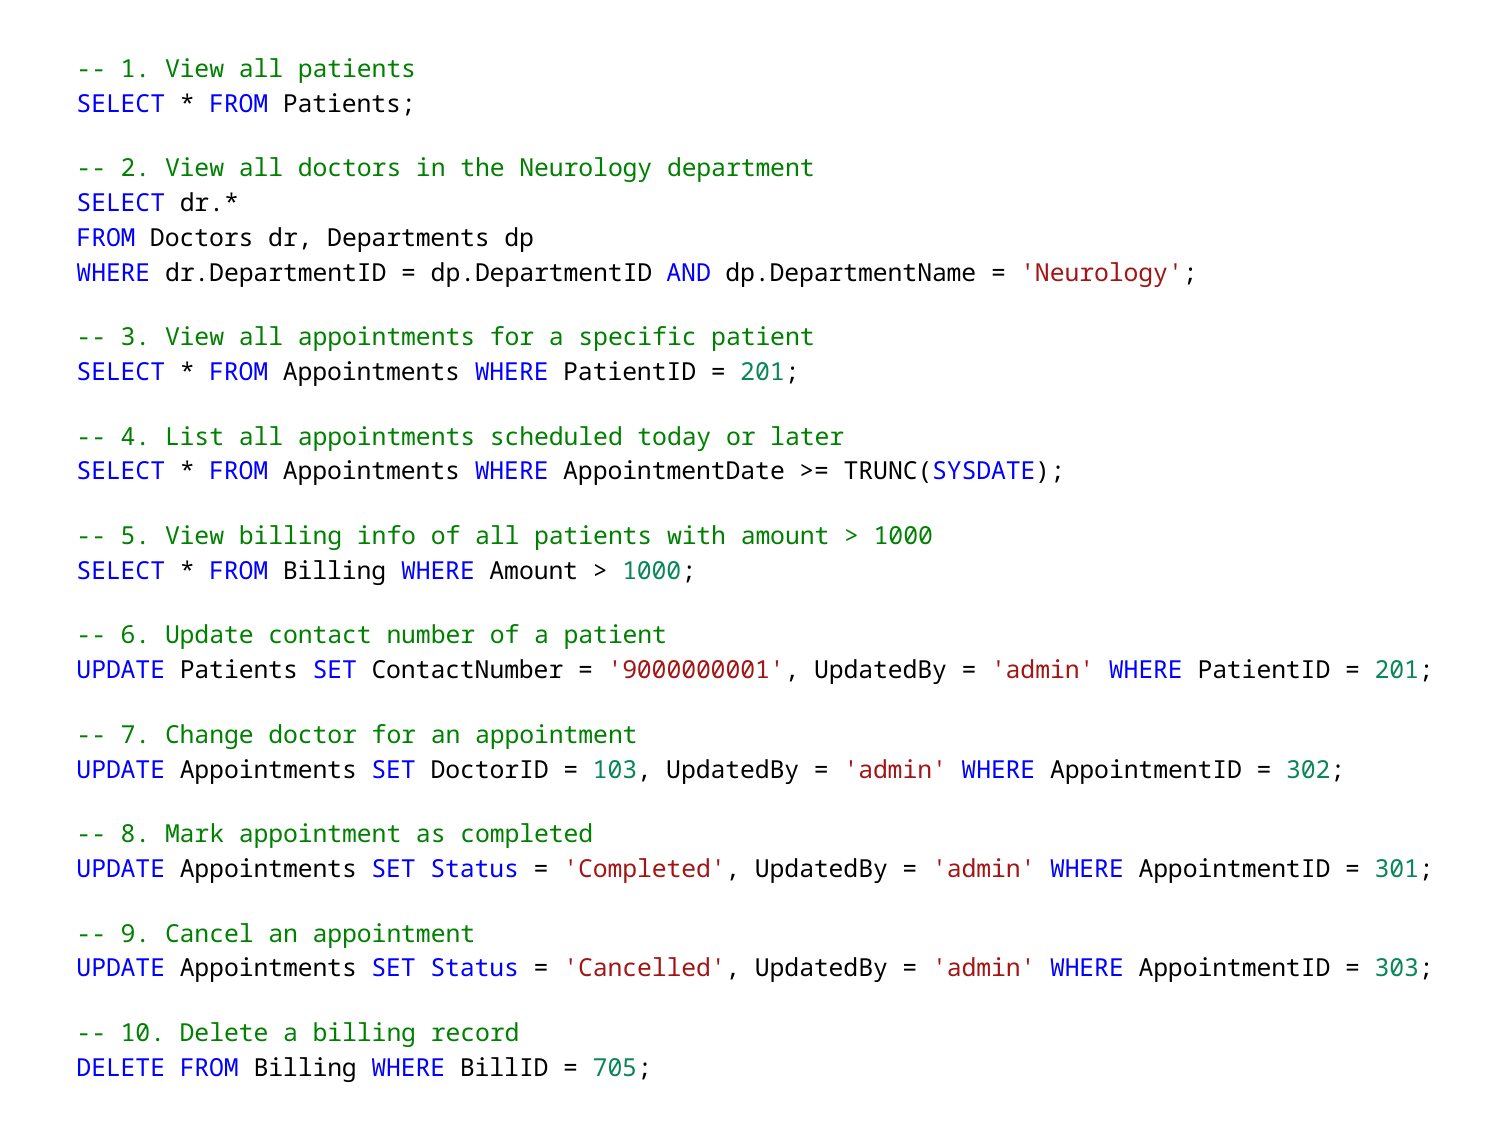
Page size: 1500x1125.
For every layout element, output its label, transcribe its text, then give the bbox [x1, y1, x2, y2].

list -- 1. View all patients SELECT * FROM Patients; -- 2. View all doctors in the Neurology department SELECT dr.* FROM Doctors dr, Departments dp WHERE dr.DepartmentID = dp.DepartmentID AND dp.DepartmentName = 'Neurology'; -- 3. View all appointments for a specific patient SELECT * FROM Appointments WHERE PatientID = 201; -- 4. List all appointments scheduled today or later SELECT * FROM Appointments WHERE AppointmentDate >= TRUNC(SYSDATE); -- 5. View billing info of all patients with amount > 1000 SELECT * FROM Billing WHERE Amount > 1000; -- 6. Update contact number of a patient UPDATE Patients SET ContactNumber = '9000000001', UpdatedBy = 'admin' WHERE PatientID = 201; -- 7. Change doctor for an appointment UPDATE Appointments SET DoctorID = 103, UpdatedBy = 'admin' WHERE AppointmentID = 302; -- 8. Mark appointment as completed UPDATE Appointments SET Status = 'Completed', UpdatedBy = 'admin' WHERE AppointmentID = 301; -- 9. Cancel an appointment UPDATE Appointments SET Status = 'Cancelled', UpdatedBy = 'admin' WHERE AppointmentID = 303; -- 10. Delete a billing record DELETE FROM Billing WHERE BillID = 705; [61, 23, 1500, 1095]
